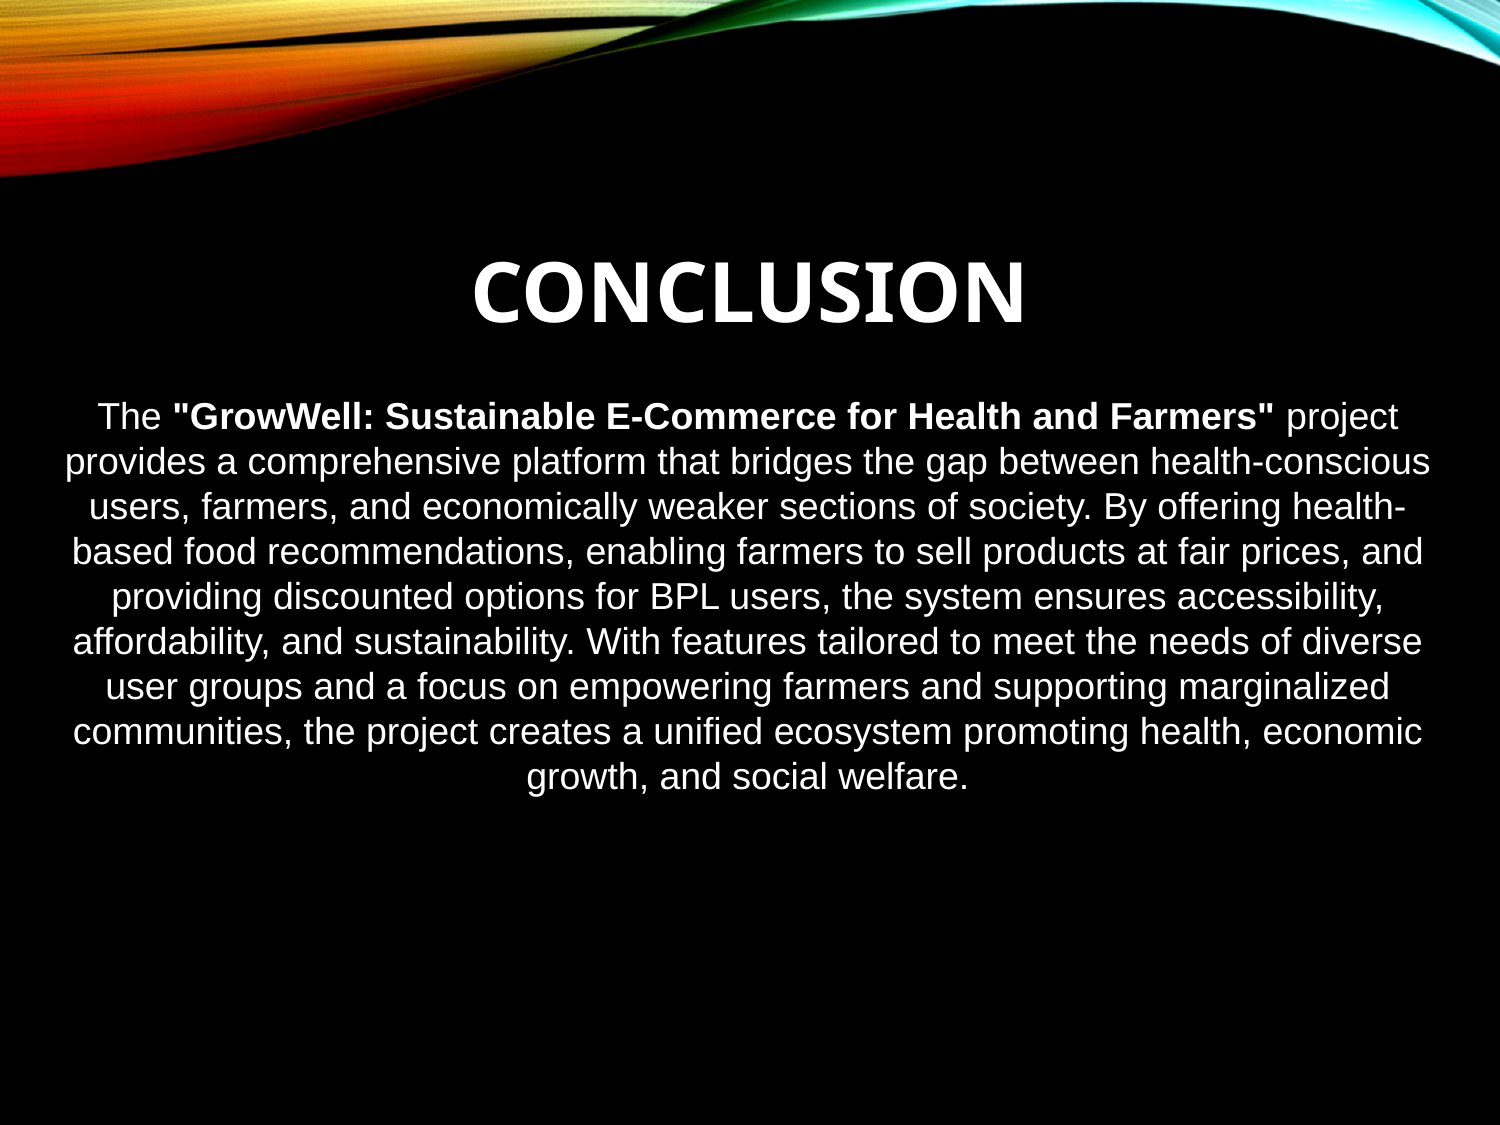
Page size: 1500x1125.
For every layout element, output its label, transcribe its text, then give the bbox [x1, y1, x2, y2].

text_box The "GrowWell: Sustainable E-Commerce for Health and Farmers" project provides a comprehensive platform that bridges the gap between health-conscious users, farmers, and economically weaker sections of society. By offering health-based food recommendations, enabling farmers to sell products at fair prices, and providing discounted options for BPL users, the system ensures accessibility, affordability, and sustainability. With features tailored to meet the needs of diverse user groups and a focus on empowering farmers and supporting marginalized communities, the project creates a unified ecosystem promoting health, economic growth, and social welfare. [31, 385, 1465, 805]
picture [0, 0, 1500, 178]
title Conclusion [329, 189, 1171, 385]
